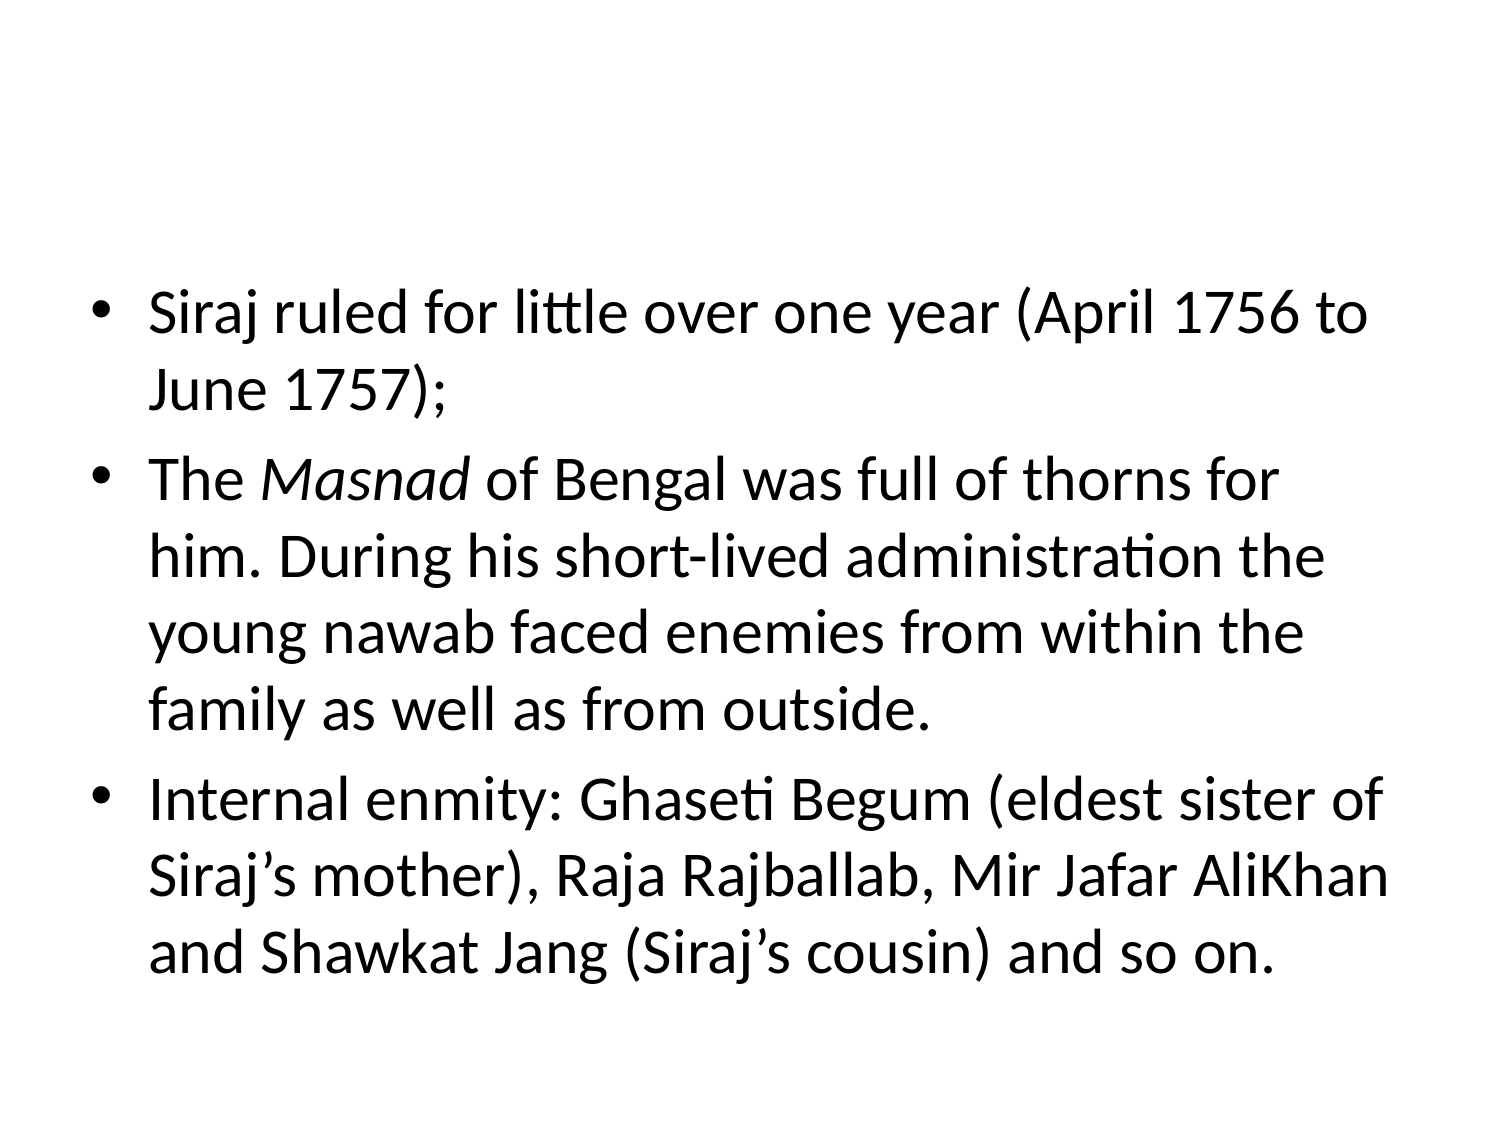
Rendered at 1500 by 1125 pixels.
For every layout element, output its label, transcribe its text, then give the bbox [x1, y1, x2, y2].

list Siraj ruled for little over one year (April 1756 to June 1757); The Masnad of Bengal was full of thorns for him. During his short-lived administration the young nawab faced enemies from within the family as well as from outside. Internal enmity: Ghaseti Begum (eldest sister of Siraj’s mother), Raja Rajballab, Mir Jafar AliKhan and Shawkat Jang (Siraj’s cousin) and so on. [75, 262, 1425, 1005]
